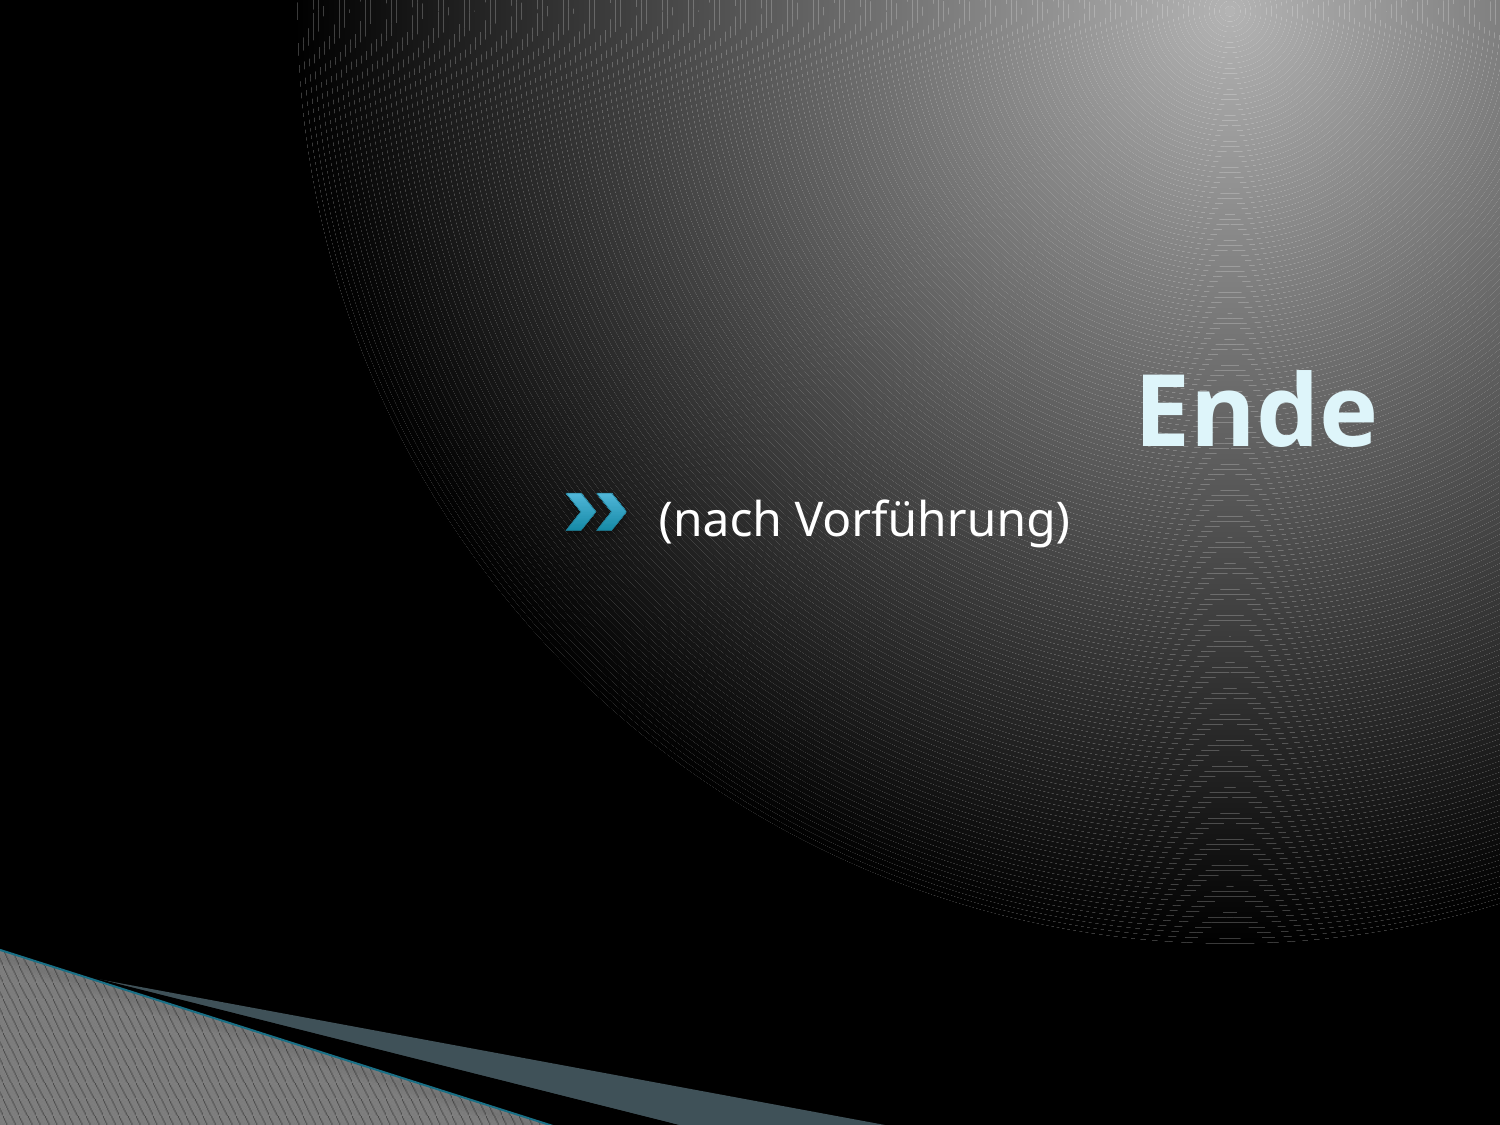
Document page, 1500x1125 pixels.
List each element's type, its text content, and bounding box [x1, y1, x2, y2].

picture [0, 952, 543, 1125]
title Ende [118, 173, 1394, 474]
list (nach Vorführung) [643, 480, 1394, 720]
